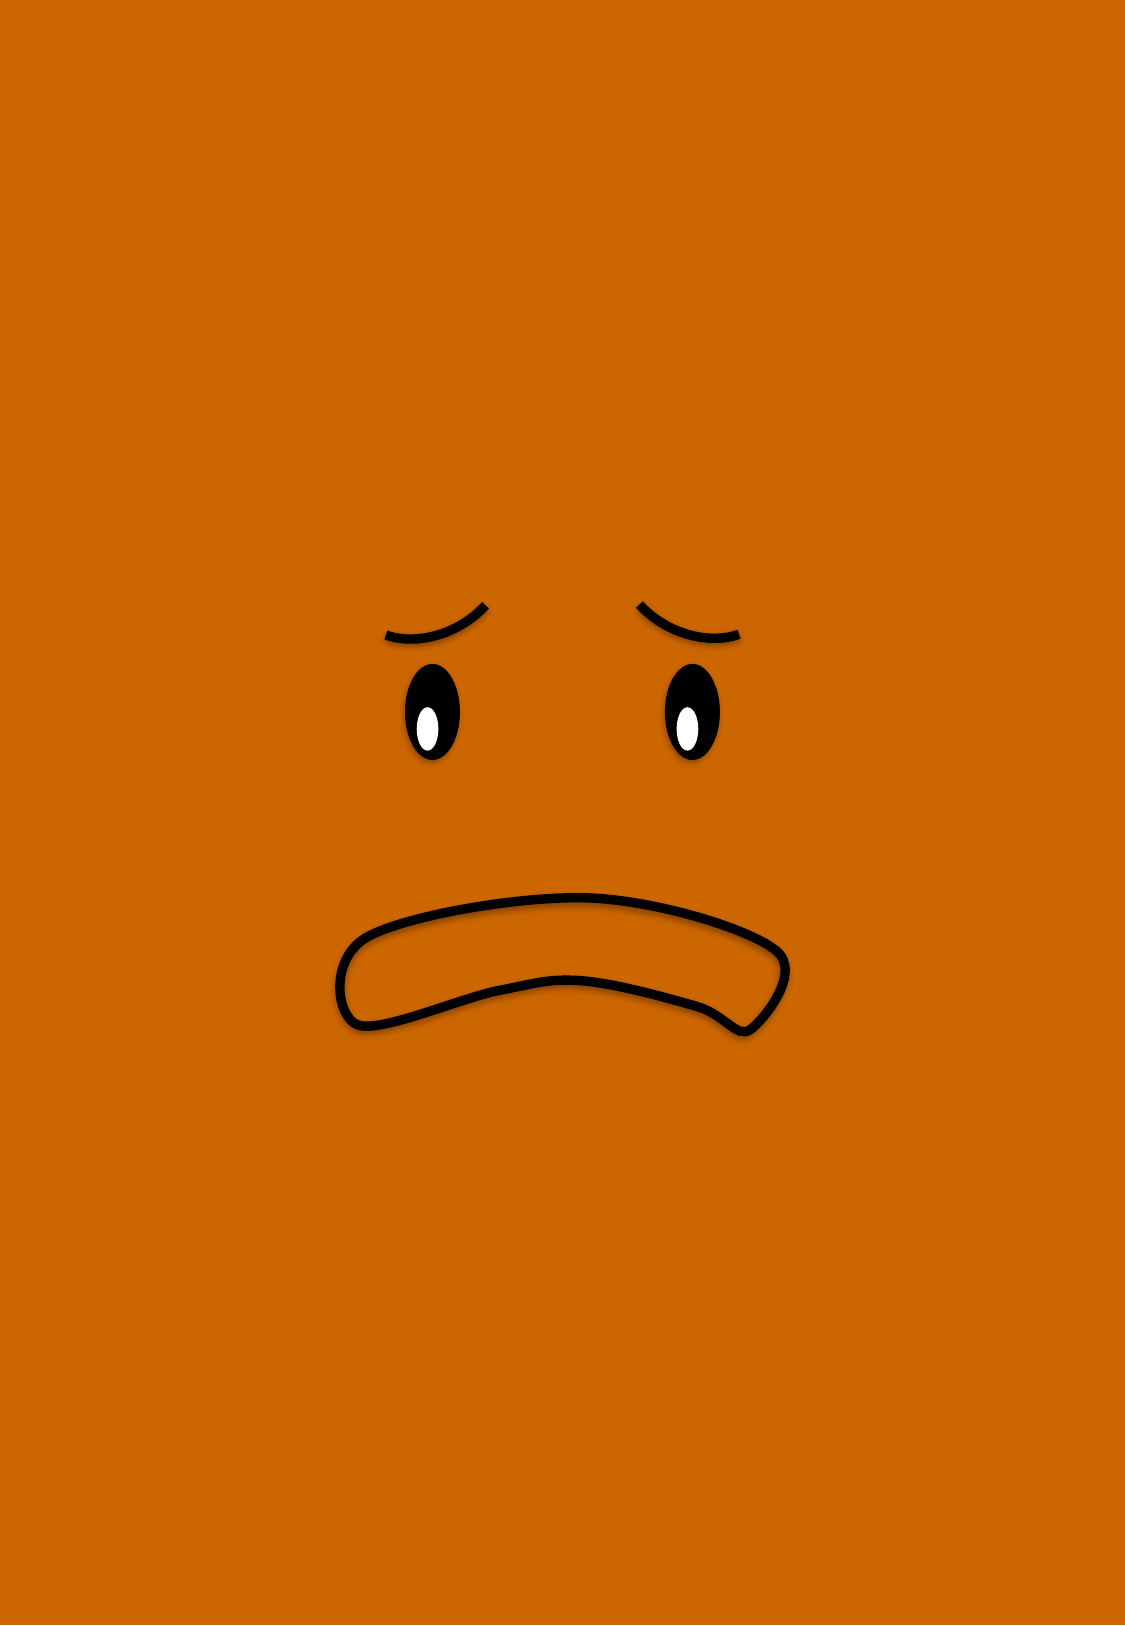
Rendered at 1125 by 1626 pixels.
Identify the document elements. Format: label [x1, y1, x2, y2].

text_box [346, 511, 778, 635]
text_box [339, 896, 786, 1033]
text_box [404, 663, 721, 761]
